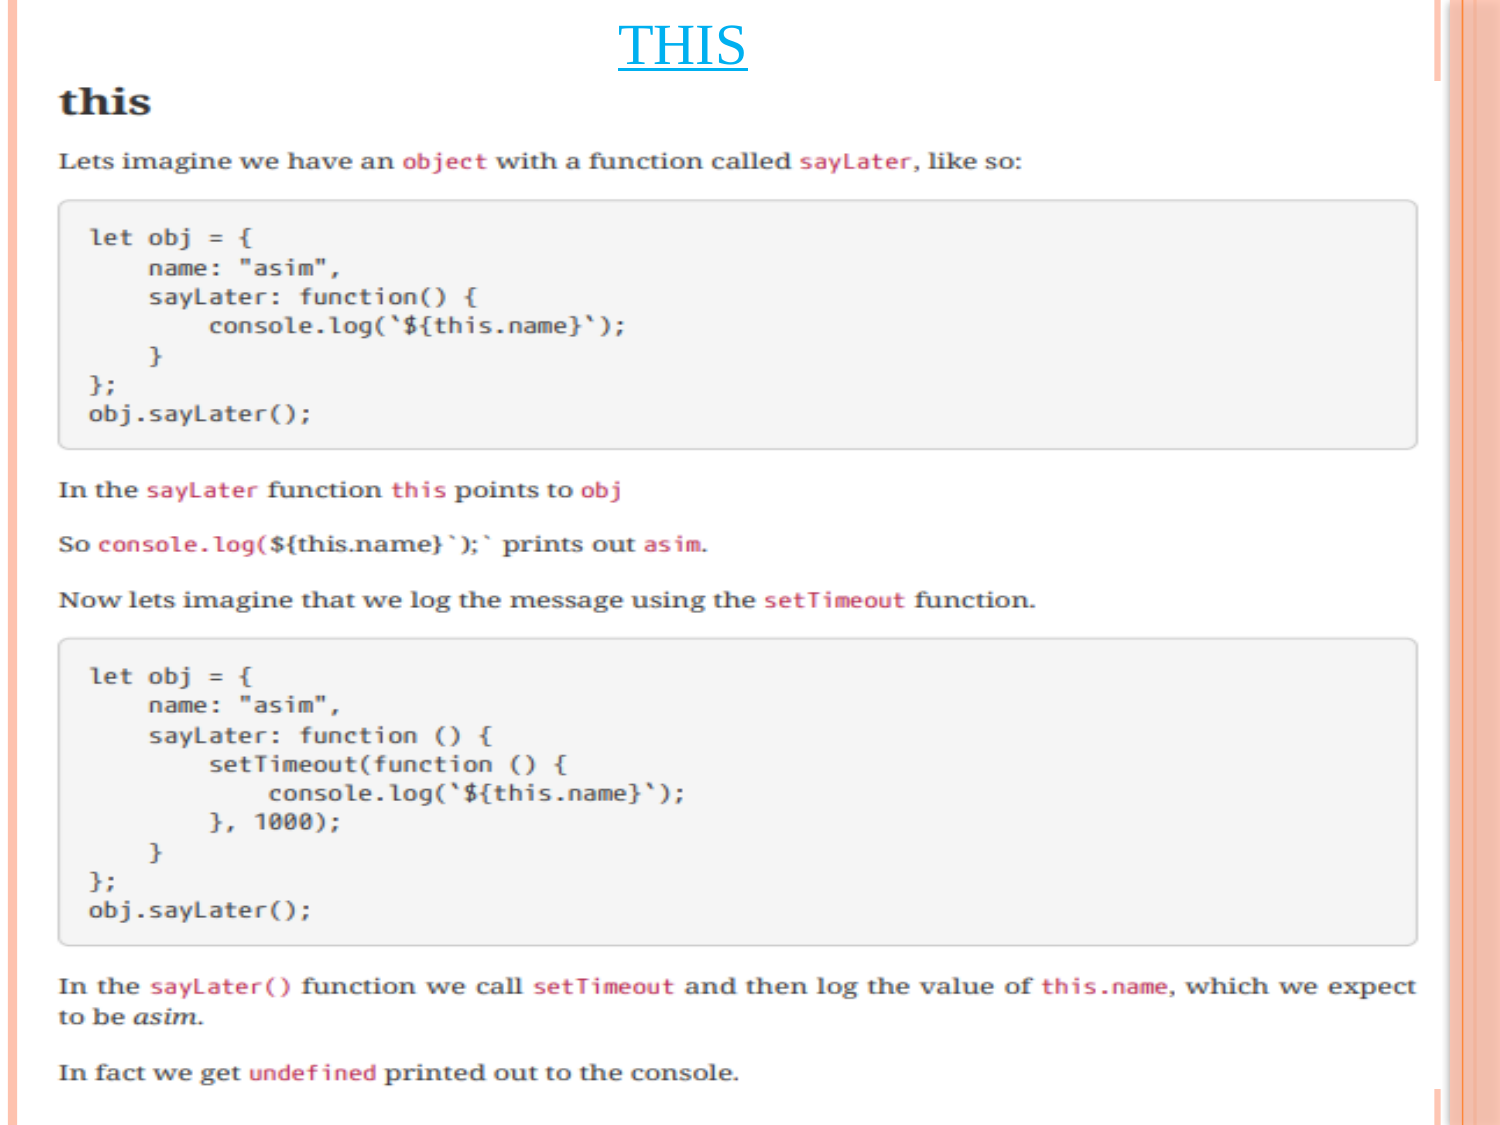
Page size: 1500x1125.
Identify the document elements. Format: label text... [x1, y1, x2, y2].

picture [34, 80, 1442, 1090]
title this [70, 23, 1296, 77]
